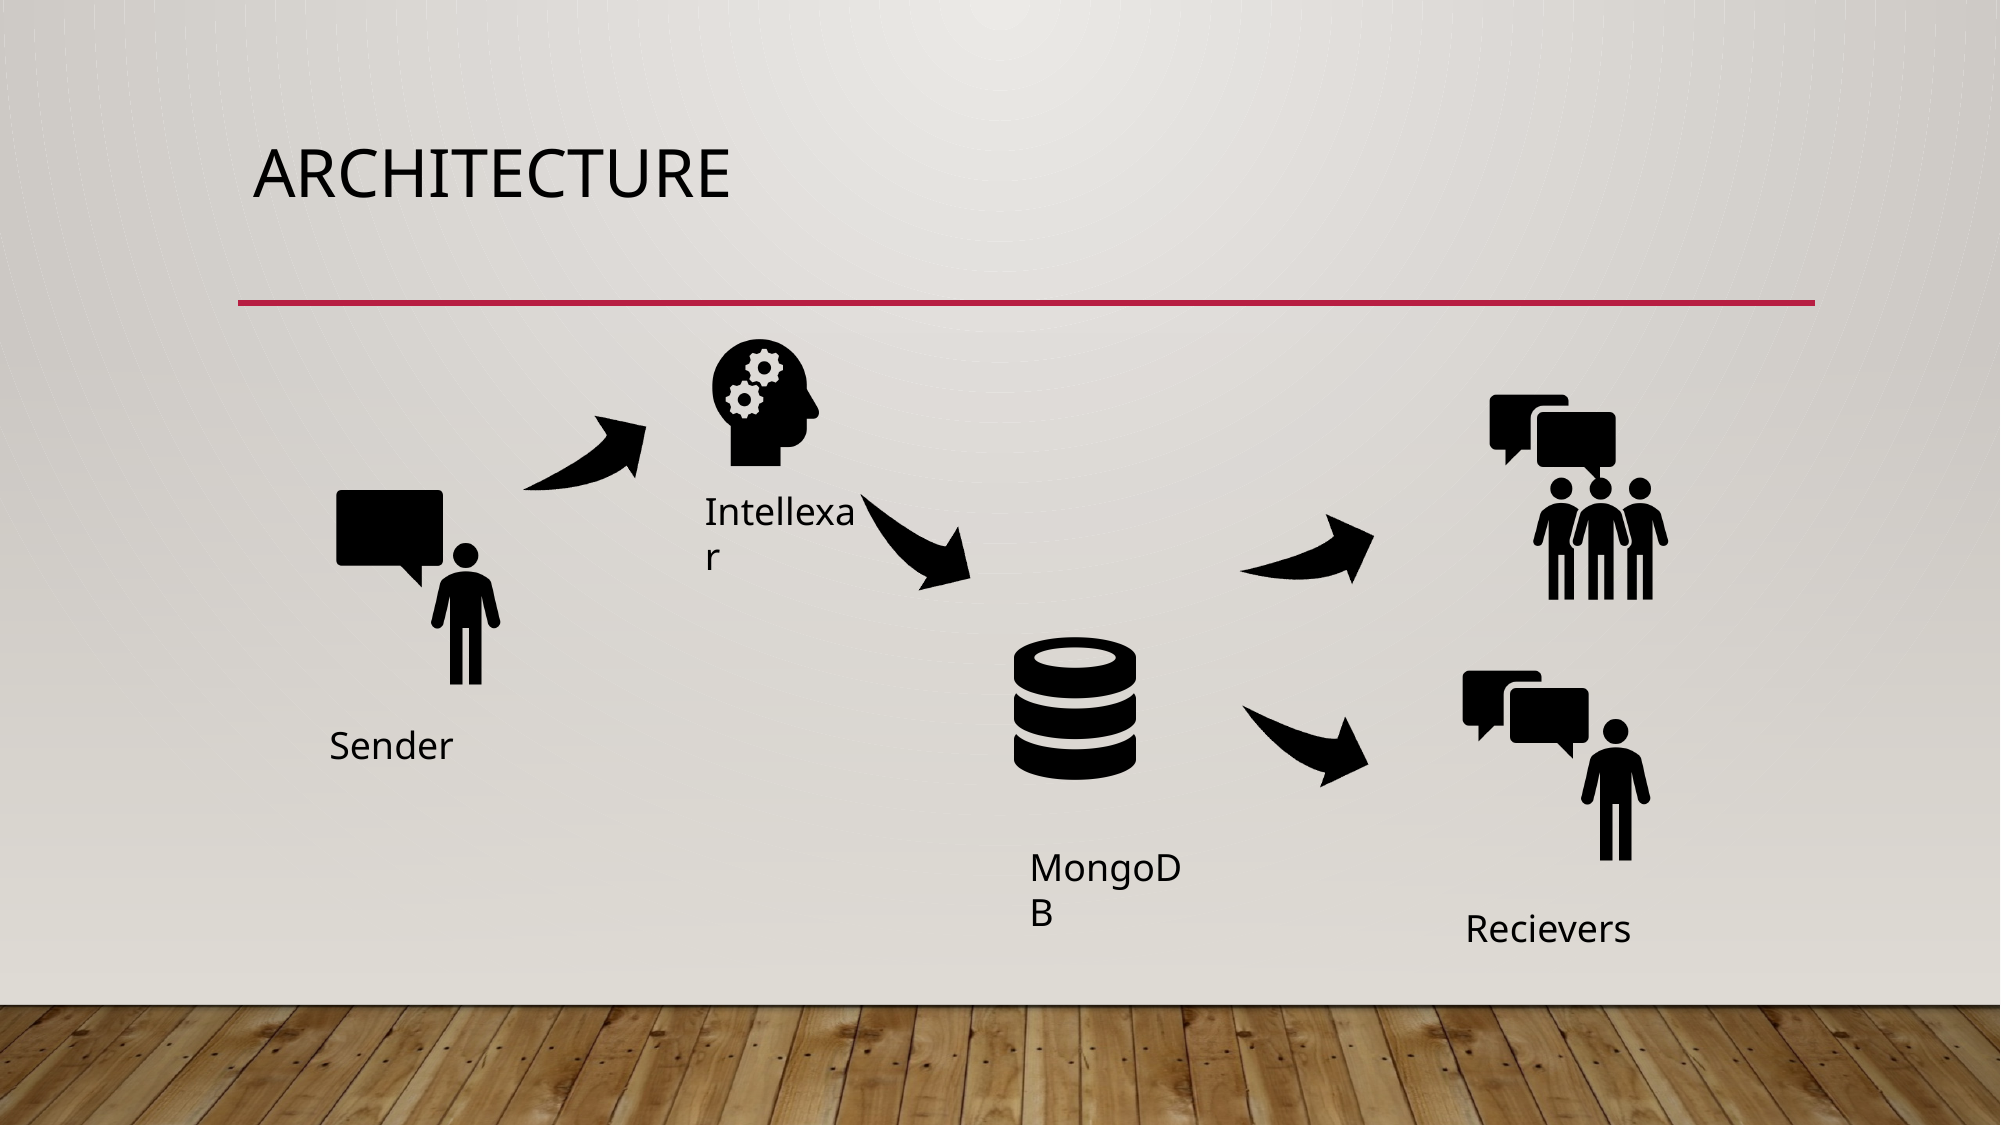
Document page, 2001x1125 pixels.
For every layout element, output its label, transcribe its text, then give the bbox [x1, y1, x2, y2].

text_box Recievers [1450, 897, 1658, 958]
picture [1477, 363, 1676, 615]
text_box Sender [314, 714, 522, 775]
picture [314, 330, 1014, 690]
text_box MongoDB [1014, 837, 1213, 942]
picture [1014, 627, 1137, 790]
picture [1207, 464, 1405, 837]
text_box Intellexar [690, 481, 836, 586]
title ARCHITECTURE [238, 131, 1814, 305]
list [238, 330, 1814, 897]
picture [1450, 639, 1691, 865]
picture [0, 1005, 2000, 1125]
